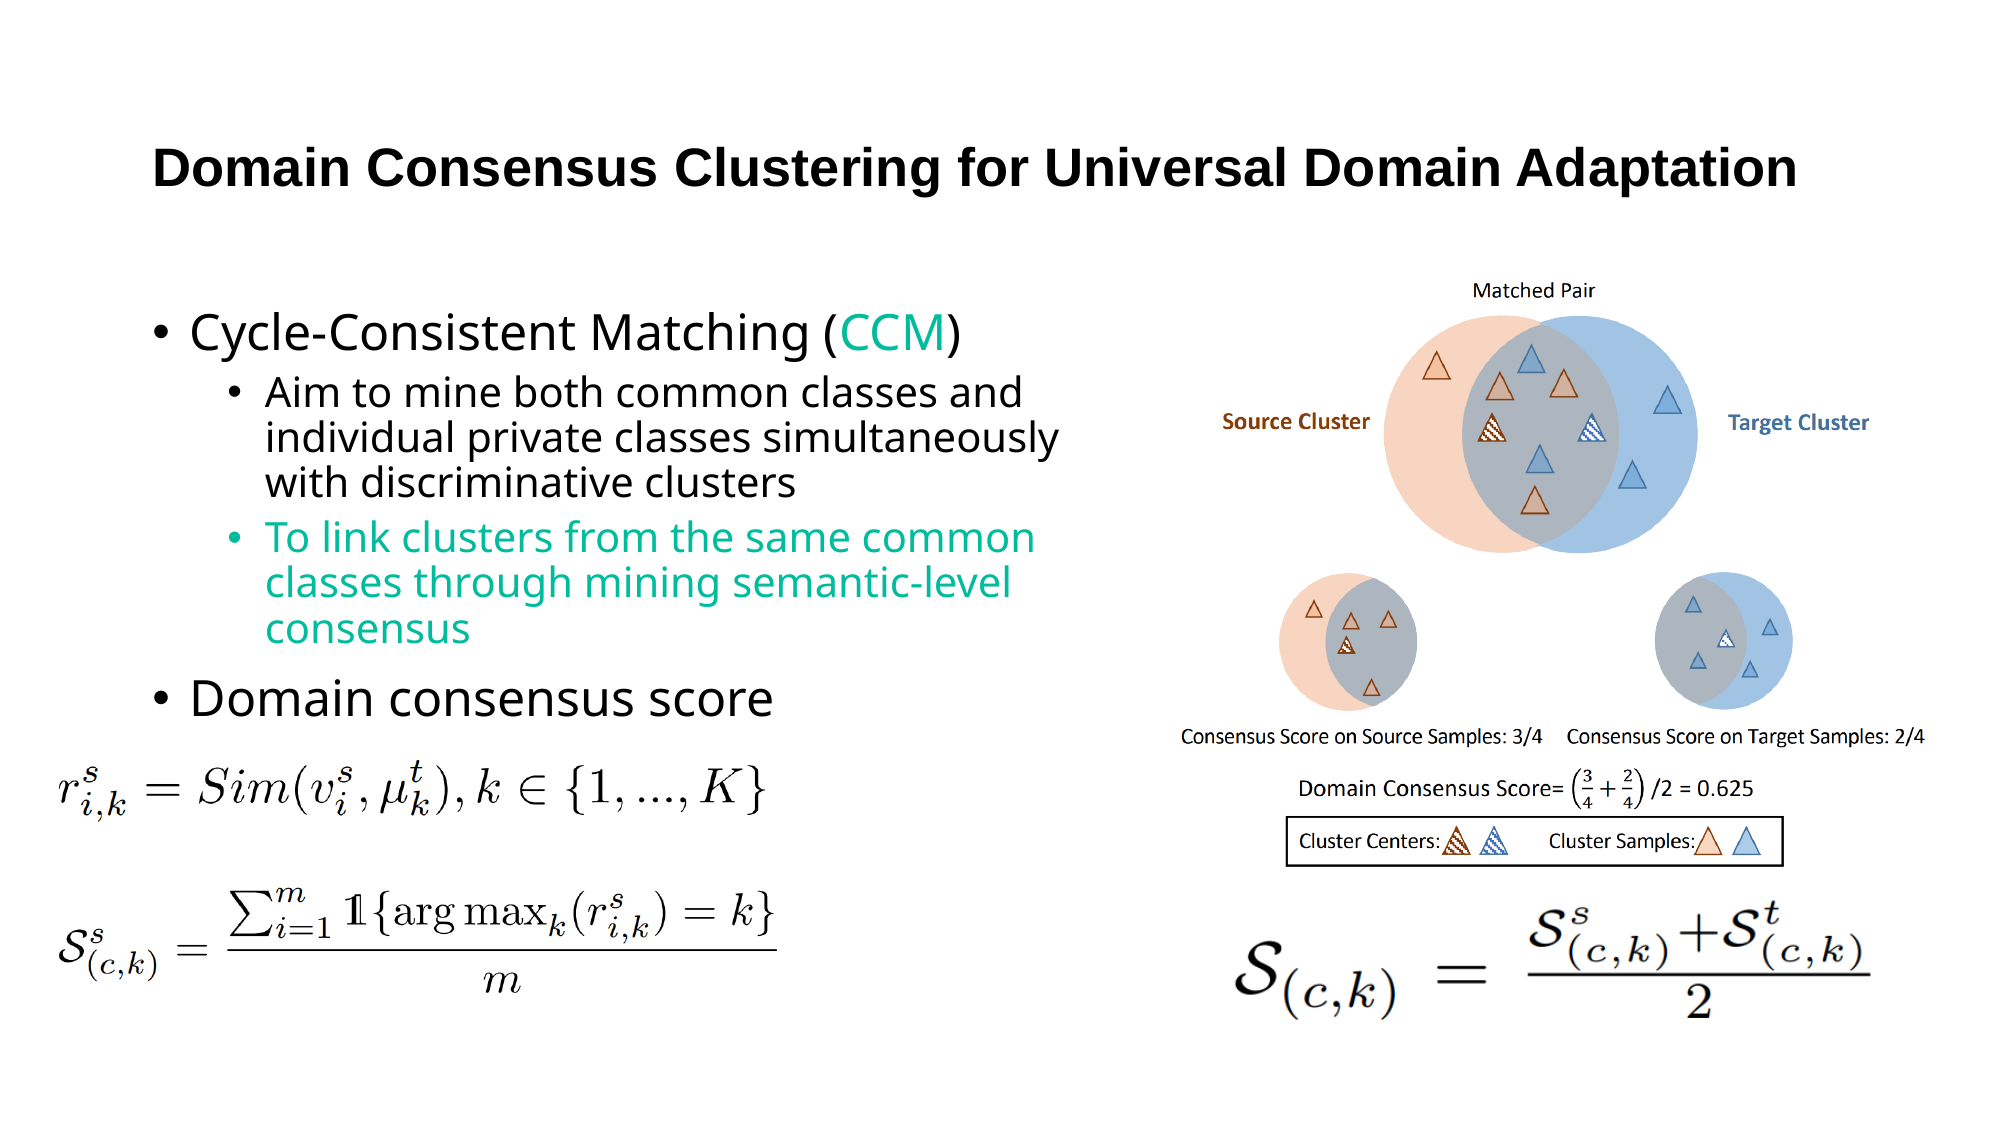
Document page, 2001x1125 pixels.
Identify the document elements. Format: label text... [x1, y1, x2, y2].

list Cycle-Consistent Matching (CCM) Aim to mine both common classes and individual private classes simultaneously with discriminative clusters To link clusters from the same common classes through mining semantic-level consensus Domain consensus score [137, 299, 1079, 1014]
picture [53, 757, 770, 825]
picture [53, 882, 785, 1001]
picture [1176, 277, 1930, 873]
title Domain Consensus Clustering for Universal Domain Adaptation [137, 59, 1863, 278]
picture [1231, 891, 1875, 1028]
